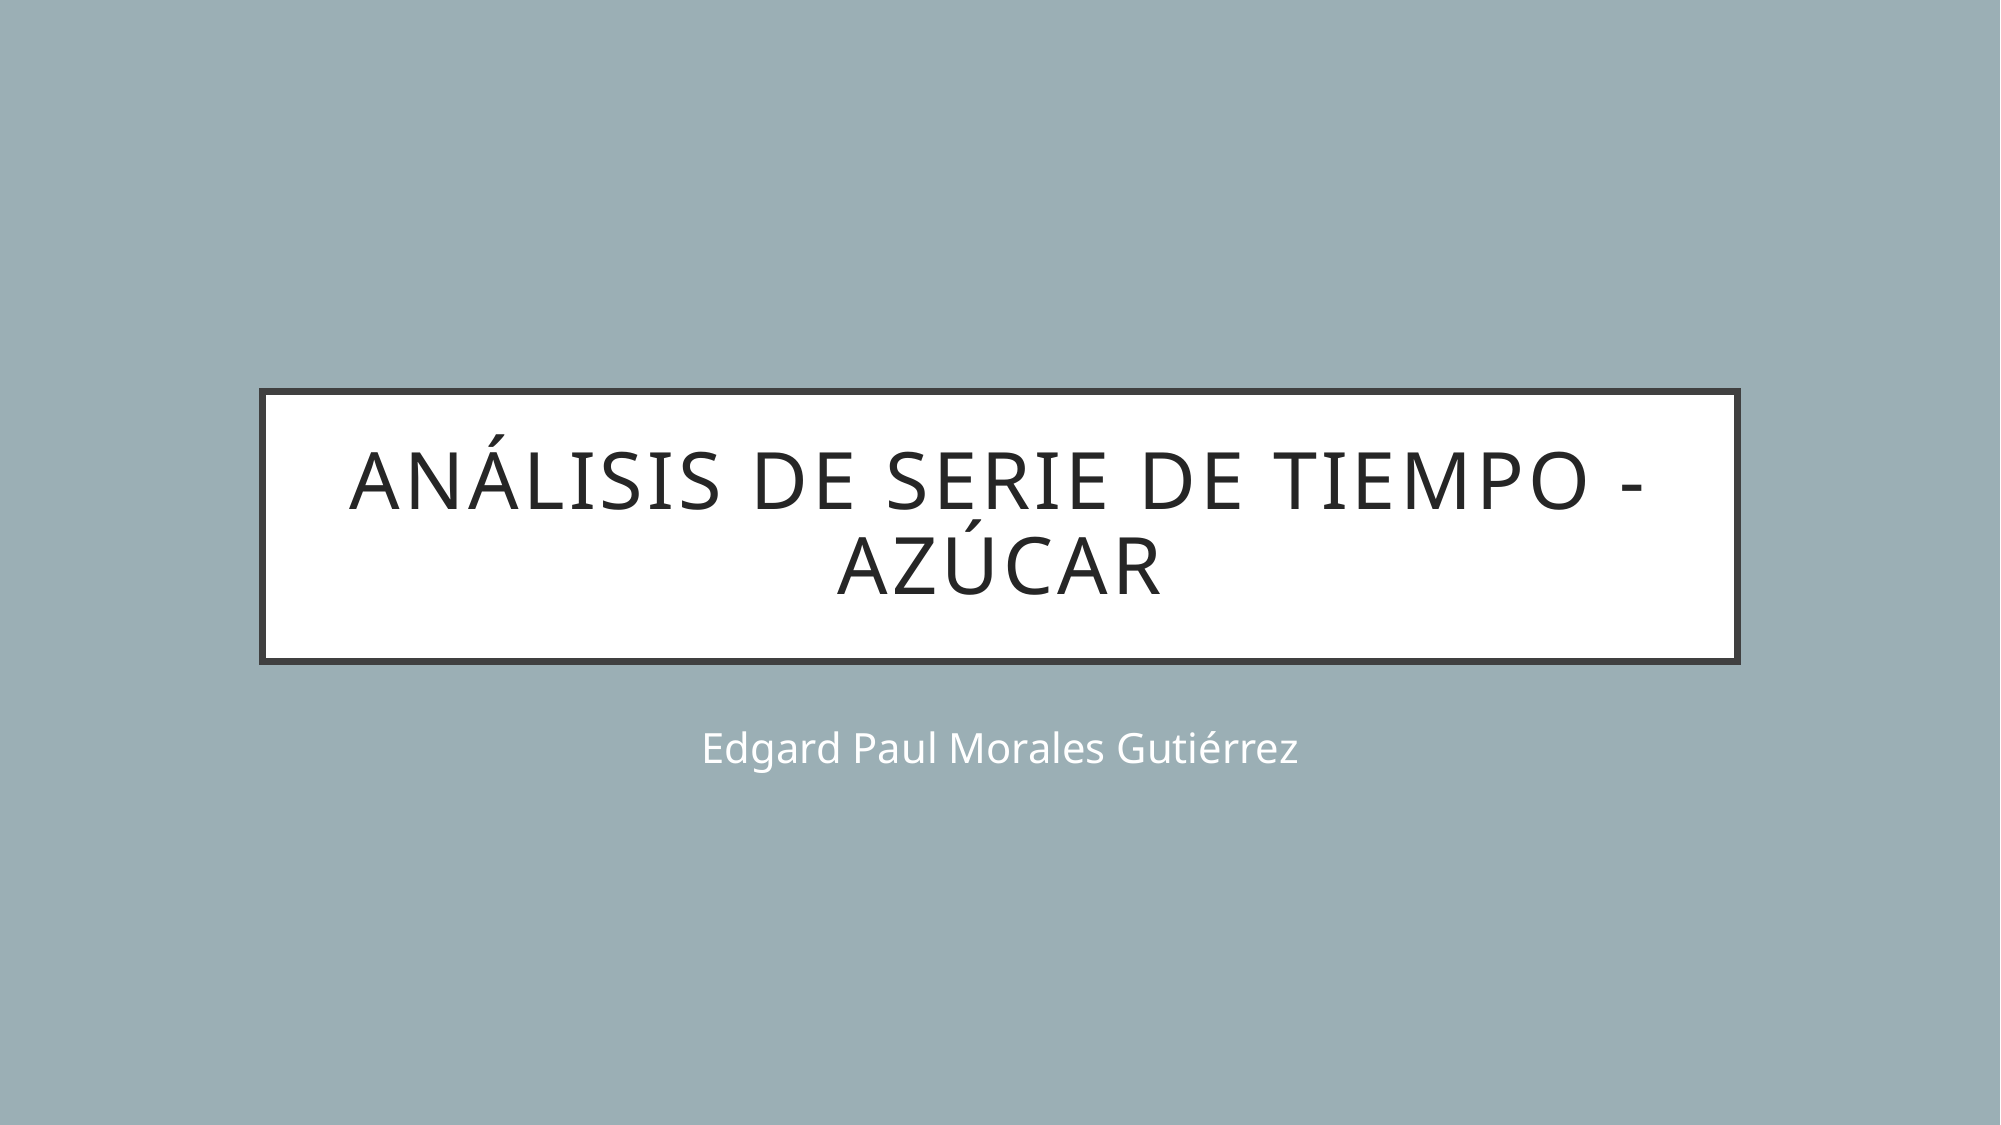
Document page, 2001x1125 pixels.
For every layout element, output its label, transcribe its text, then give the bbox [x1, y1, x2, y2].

title Análisis de serie de tiempo - azúcar [259, 388, 1741, 665]
subtitle Edgard Paul Morales Gutiérrez [442, 713, 1558, 918]
